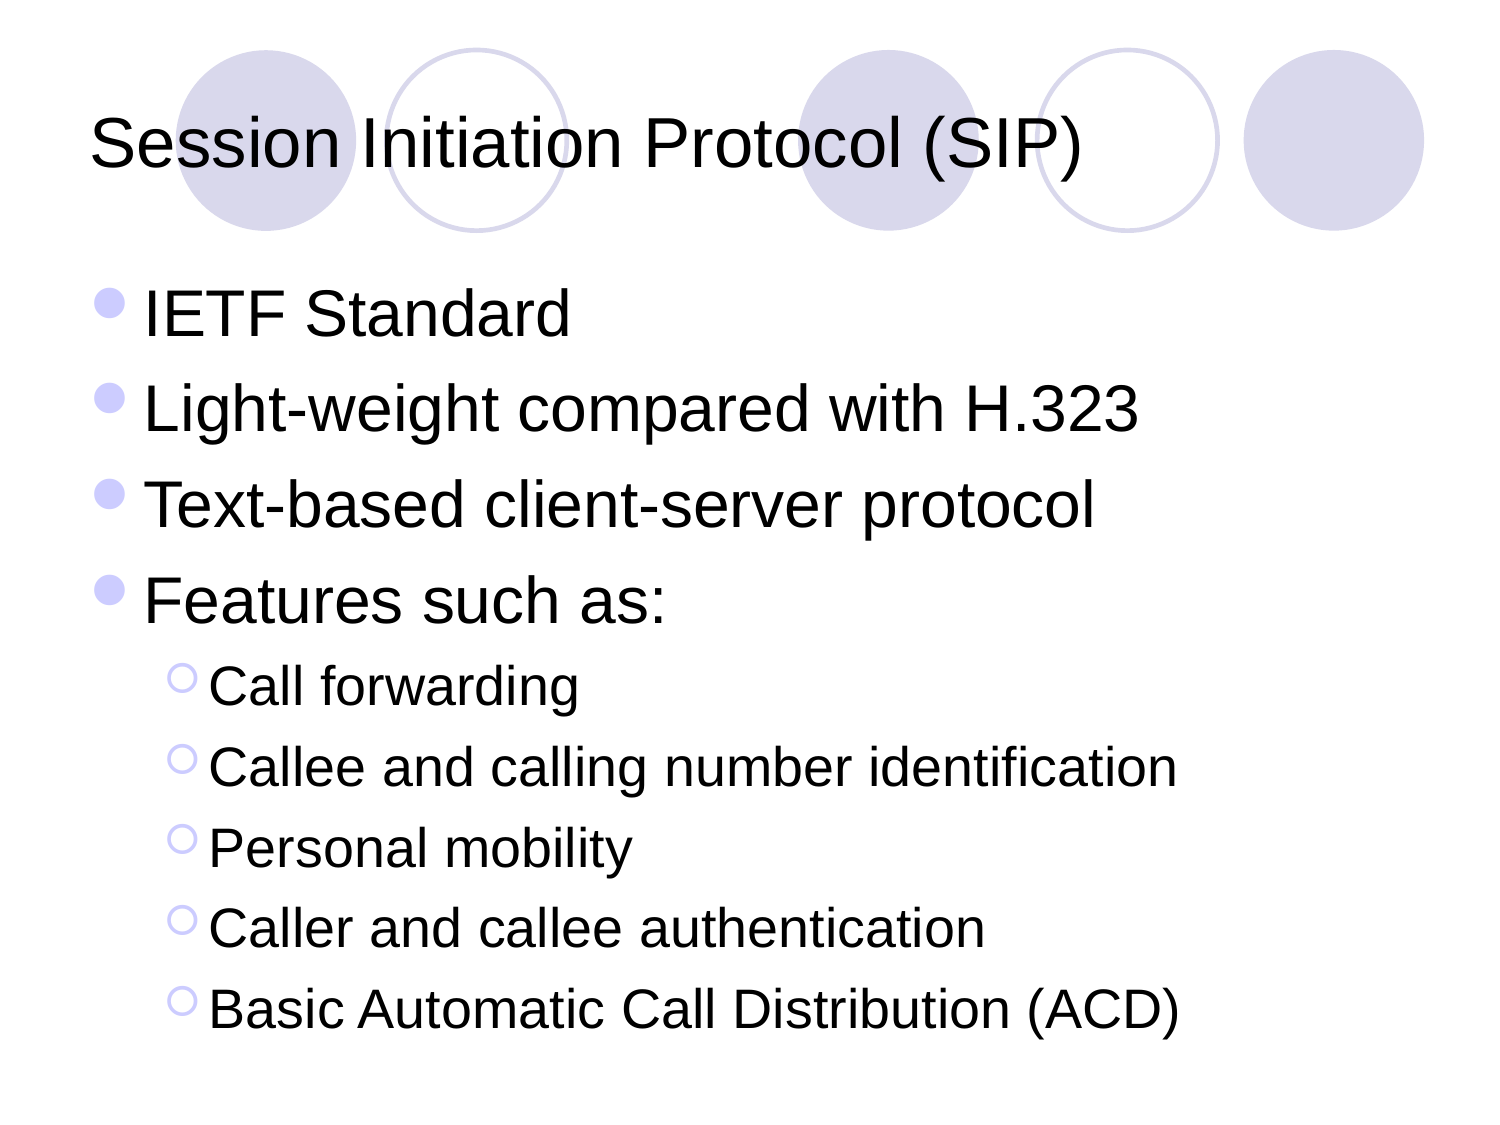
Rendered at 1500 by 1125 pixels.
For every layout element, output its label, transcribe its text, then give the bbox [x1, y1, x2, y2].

text_box Session Initiation Protocol (SIP) [74, 45, 1425, 233]
text_box IETF Standard Light-weight compared with H.323 Text-based client-server protocol Features such as: Call forwarding Callee and calling number identification Personal mobility Caller and callee authentication Basic Automatic Call Distribution (ACD) [74, 262, 1425, 1056]
